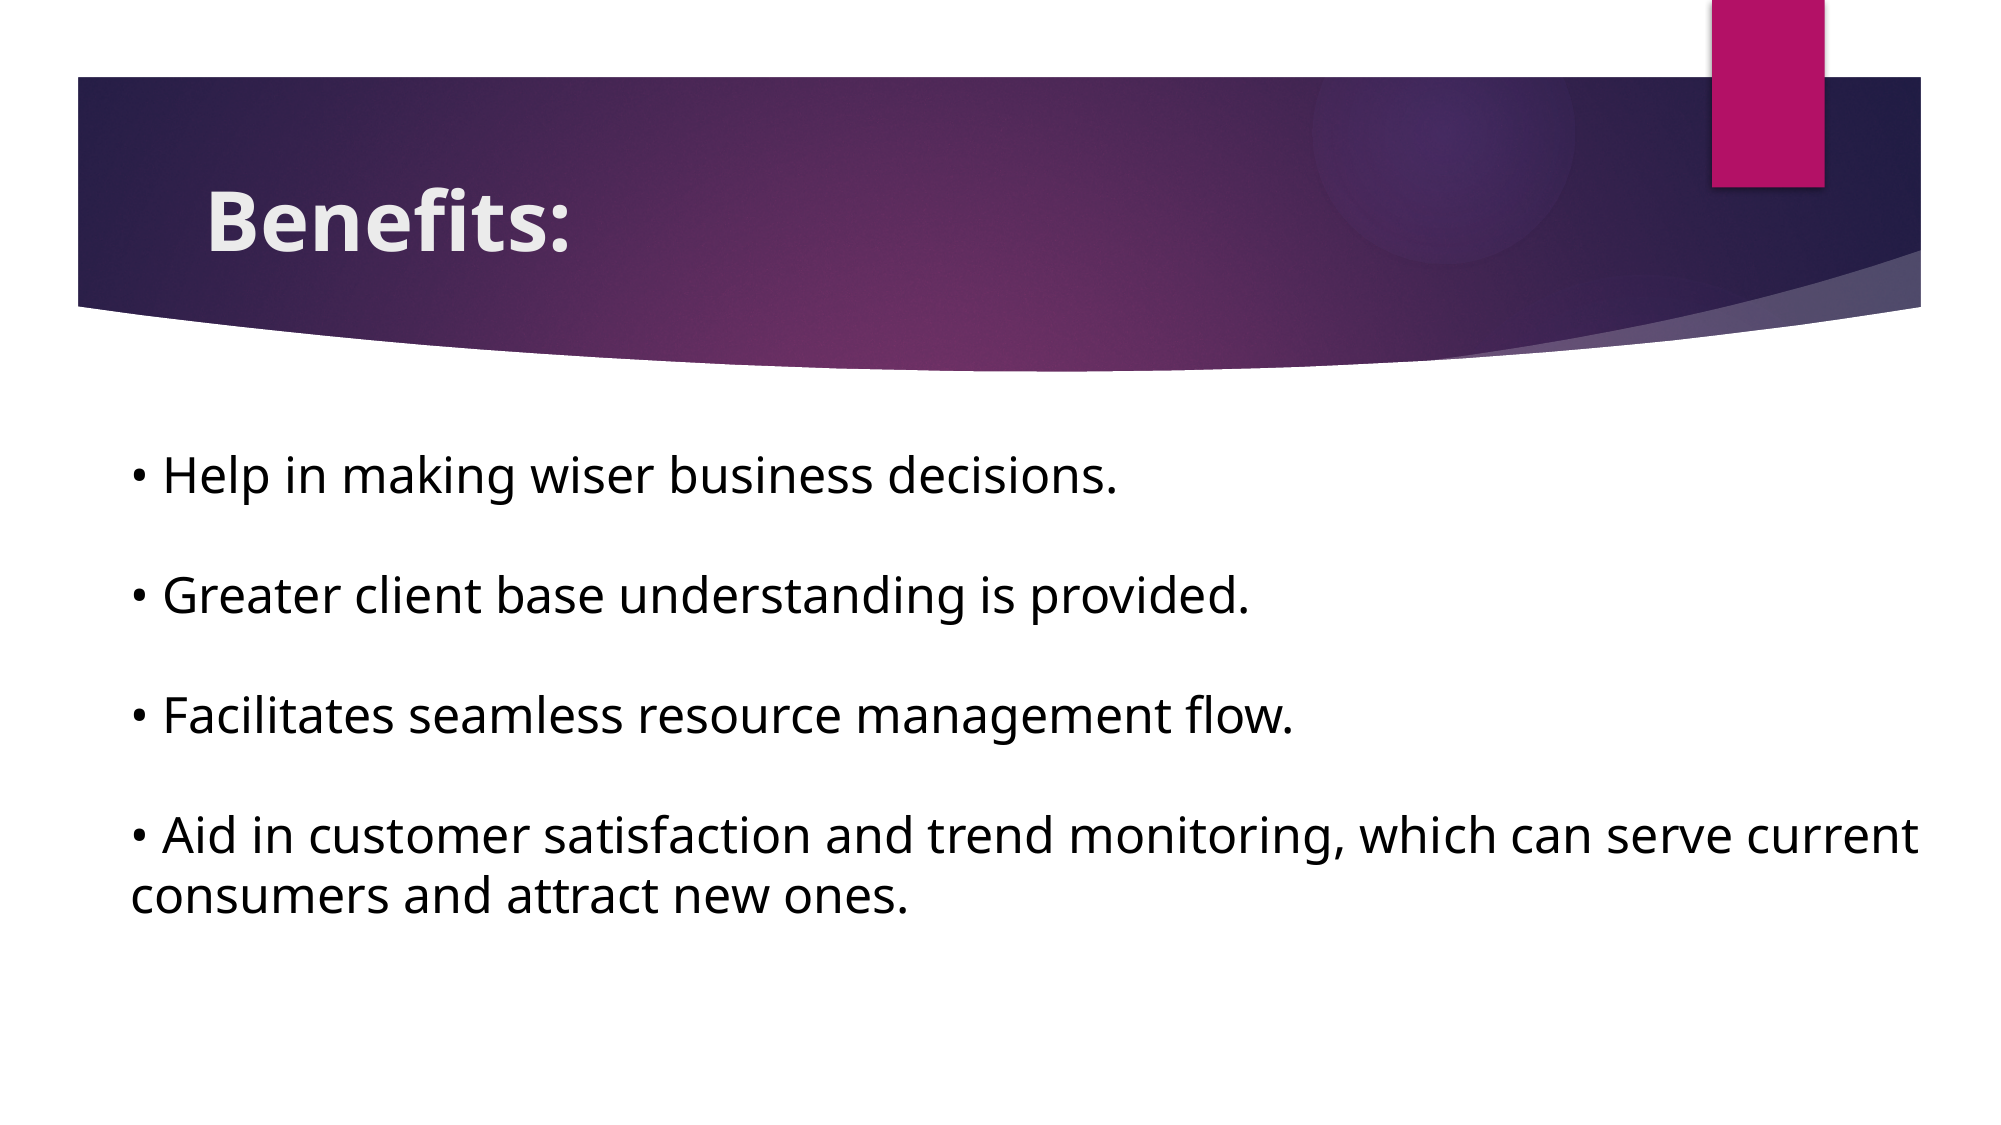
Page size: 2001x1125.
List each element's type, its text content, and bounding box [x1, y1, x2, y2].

title Benefits: [189, 159, 1627, 276]
text_box • Help in making wiser business decisions. • Greater client base understanding is provided. • Facilitates seamless resource management flow. • Aid in customer satisfaction and trend monitoring, which can serve current consumers and attract new ones. [115, 436, 1982, 977]
